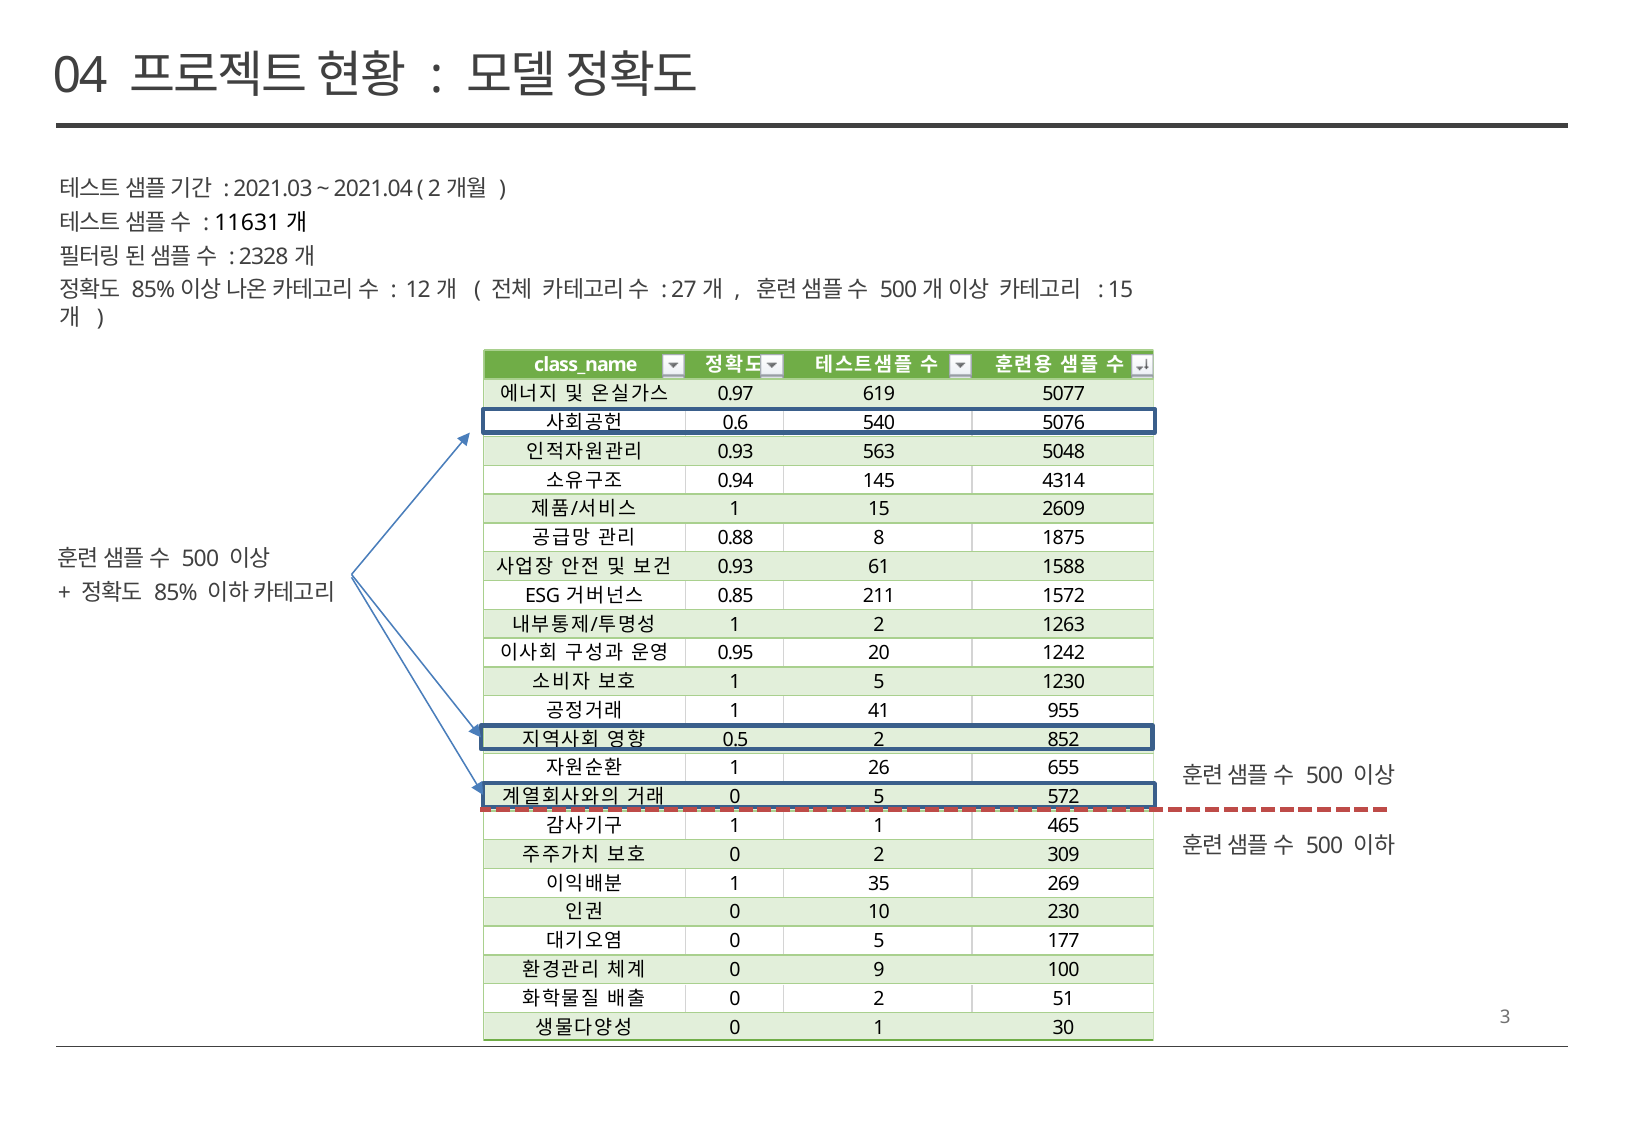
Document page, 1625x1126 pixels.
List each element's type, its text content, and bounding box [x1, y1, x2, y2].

text_box 테스트 샘플 기간 : 2021.03 ~ 2021.04 ( 2개월 ) 테스트 샘플 수 : 11631개 필터링 된 샘플 수 : 2328개 정확도 85%이상 나온 카테고리 수 : 12개 ( 전체 카테고리 수 : 27개 , 훈련 샘플 수 500개 이상 카테고리 : 15개 ) [59, 173, 1155, 330]
slide_number 3 [1158, 988, 1511, 1048]
text_box 훈련 샘플 수 500 이상 + 정확도 85% 이하 카테고리 [57, 543, 336, 605]
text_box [351, 432, 470, 573]
text_box 04 프로젝트 현황 : 모델 정확도 [52, 42, 907, 103]
picture [482, 811, 1156, 1043]
text_box 훈련 샘플 수 500 이상 [1182, 761, 1396, 789]
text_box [351, 577, 484, 796]
picture [482, 349, 1156, 809]
text_box 훈련 샘플 수 500 이하 [1182, 830, 1396, 859]
